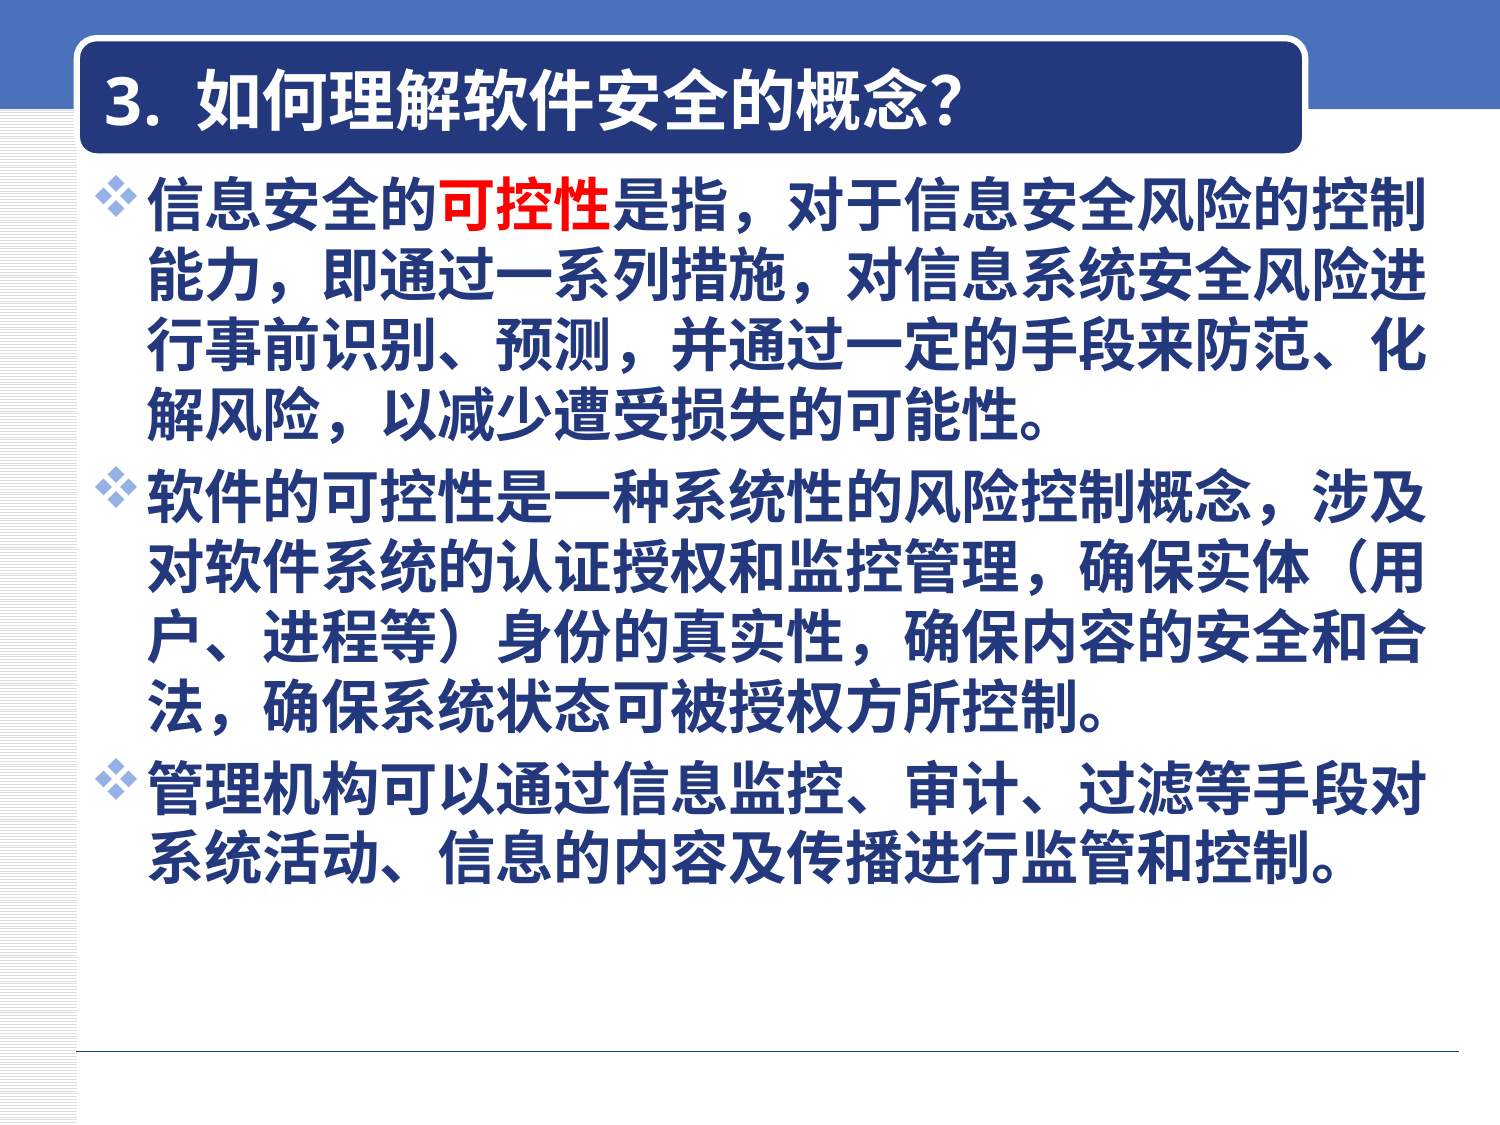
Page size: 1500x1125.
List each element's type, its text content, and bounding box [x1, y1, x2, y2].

title 3. 如何理解软件安全的概念？ [89, 52, 1317, 145]
list 信息安全的可控性是指，对于信息安全风险的控制能力，即通过一系列措施，对信息系统安全风险进行事前识别、预测，并通过一定的手段来防范、化解风险，以减少遭受损失的可能性。 软件的可控性是一种系统性的风险控制概念，涉及对软件系统的认证授权和监控管理，确保实体（用户、进程等）身份的真实性，确保内容的安全和合法，确保系统状态可被授权方所控制。 管理机构可以通过信息监控、审计、过滤等手段对系统活动、信息的内容及传播进行监管和控制。 [75, 160, 1459, 908]
